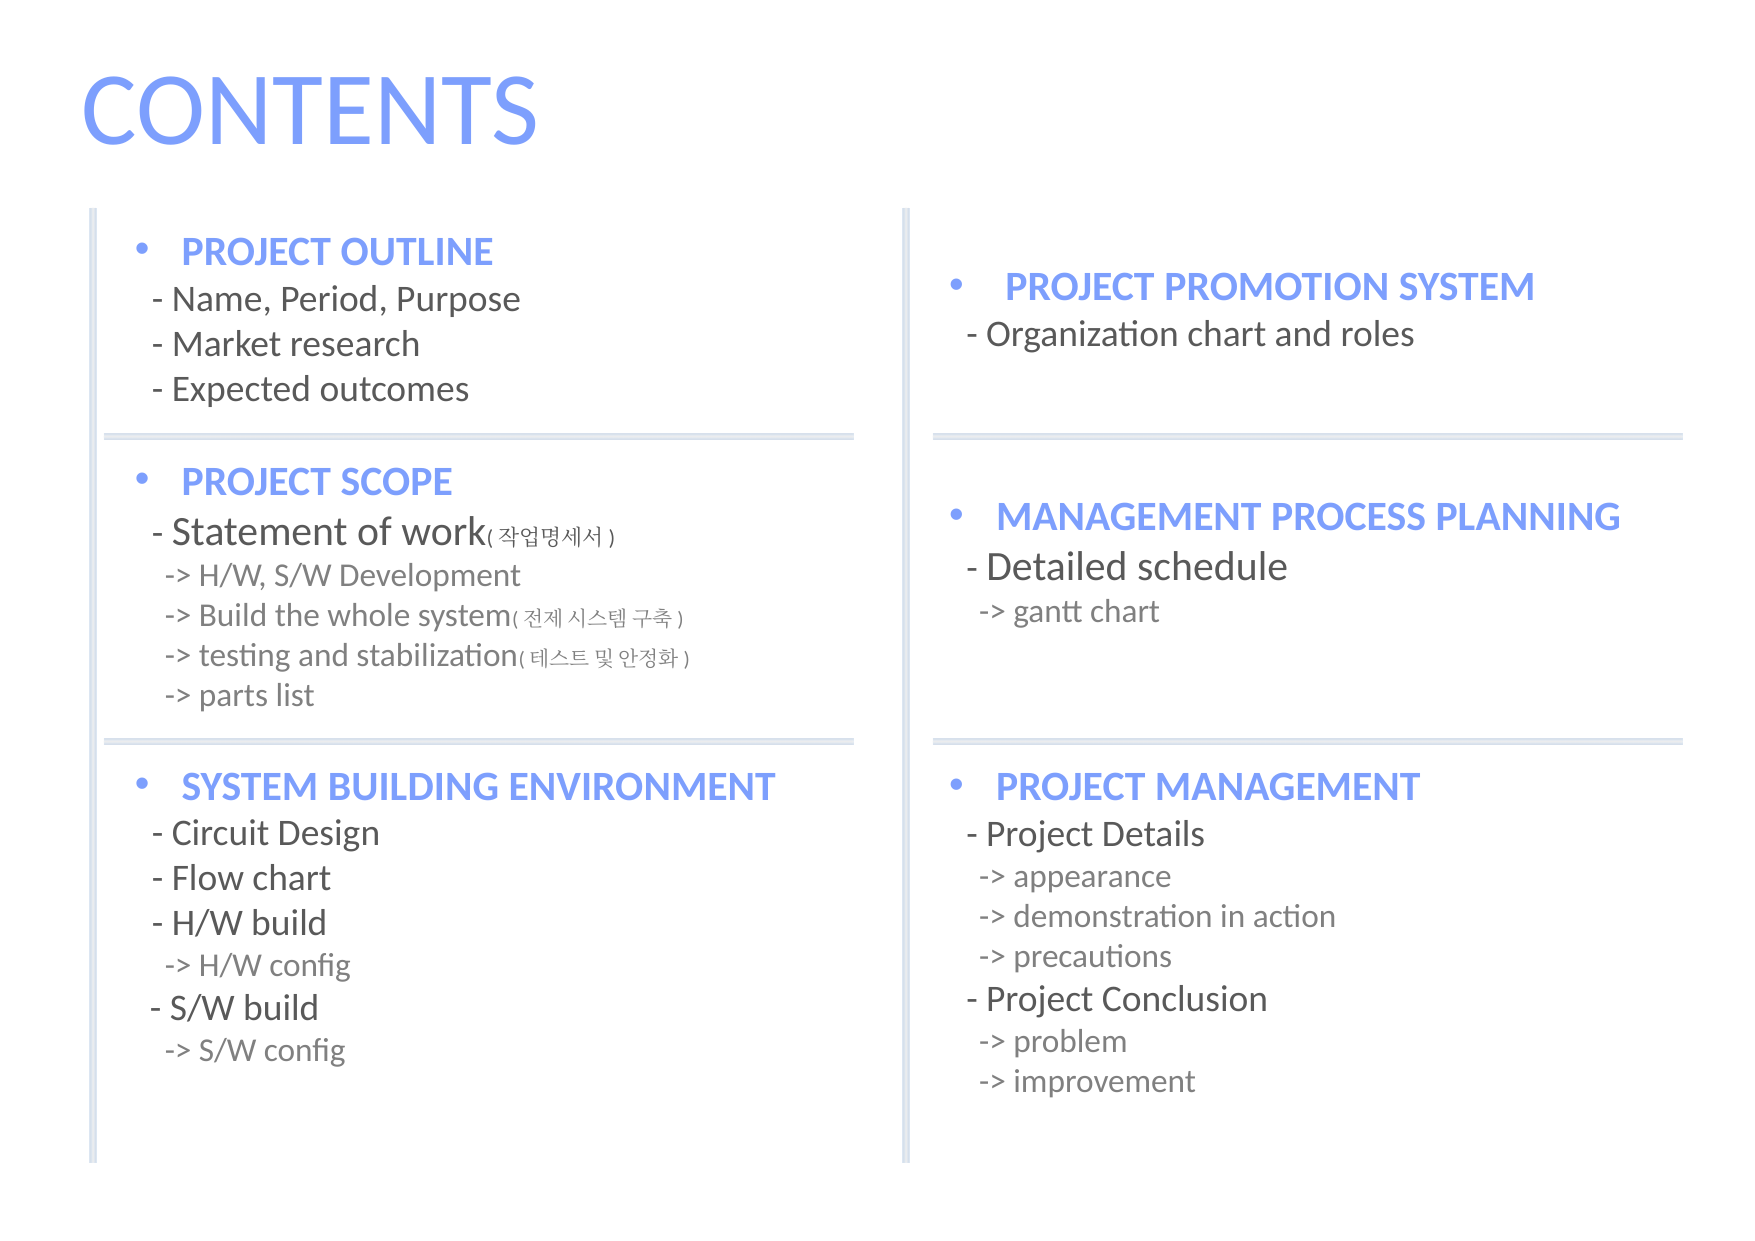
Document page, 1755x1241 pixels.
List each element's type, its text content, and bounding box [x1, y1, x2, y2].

text_box CONTENTS [66, 32, 555, 173]
text_box PROJECT PROMOTION SYSTEM - Organization chart and roles MANAGEMENT PROCESS PLANNING - Detailed schedule -> gantt chart PROJECT MANAGEMENT - Project Details -> appearance -> demonstration in action -> precautions - Project Conclusion -> problem -> improvement [934, 251, 1637, 431]
text_box PROJECT OUTLINE - Name, Period, Purpose - Market research - Expected outcomes PROJECT SCOPE - Statement of work(작업명세서) -> H/W, S/W Development -> Build the whole system(전제 시스템 구축) -> testing and stabilization(테스트 및 안정화) -> parts list SYSTEM BUILDING ENVIRONMENT - Circuit Design - Flow chart - H/W build -> H/W config - S/W build -> S/W config [120, 449, 792, 736]
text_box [932, 432, 1684, 441]
text_box PROJECT PROMOTION SYSTEM - Organization chart and roles MANAGEMENT PROCESS PLANNING - Detailed schedule -> gantt chart PROJECT MANAGEMENT - Project Details -> appearance -> demonstration in action -> precautions - Project Conclusion -> problem -> improvement [934, 754, 1637, 1166]
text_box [103, 737, 855, 746]
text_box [103, 432, 855, 441]
text_box PROJECT PROMOTION SYSTEM - Organization chart and roles MANAGEMENT PROCESS PLANNING - Detailed schedule -> gantt chart PROJECT MANAGEMENT - Project Details -> appearance -> demonstration in action -> precautions - Project Conclusion -> problem -> improvement [934, 449, 1637, 736]
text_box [89, 207, 98, 1164]
text_box PROJECT OUTLINE - Name, Period, Purpose - Market research - Expected outcomes PROJECT SCOPE - Statement of work(작업명세서) -> H/W, S/W Development -> Build the whole system(전제 시스템 구축) -> testing and stabilization(테스트 및 안정화) -> parts list SYSTEM BUILDING ENVIRONMENT - Circuit Design - Flow chart - H/W build -> H/W config - S/W build -> S/W config [120, 216, 792, 431]
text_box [902, 207, 911, 1164]
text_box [932, 737, 1684, 746]
text_box PROJECT OUTLINE - Name, Period, Purpose - Market research - Expected outcomes PROJECT SCOPE - Statement of work(작업명세서) -> H/W, S/W Development -> Build the whole system(전제 시스템 구축) -> testing and stabilization(테스트 및 안정화) -> parts list SYSTEM BUILDING ENVIRONMENT - Circuit Design - Flow chart - H/W build -> H/W config - S/W build -> S/W config [120, 754, 792, 1116]
